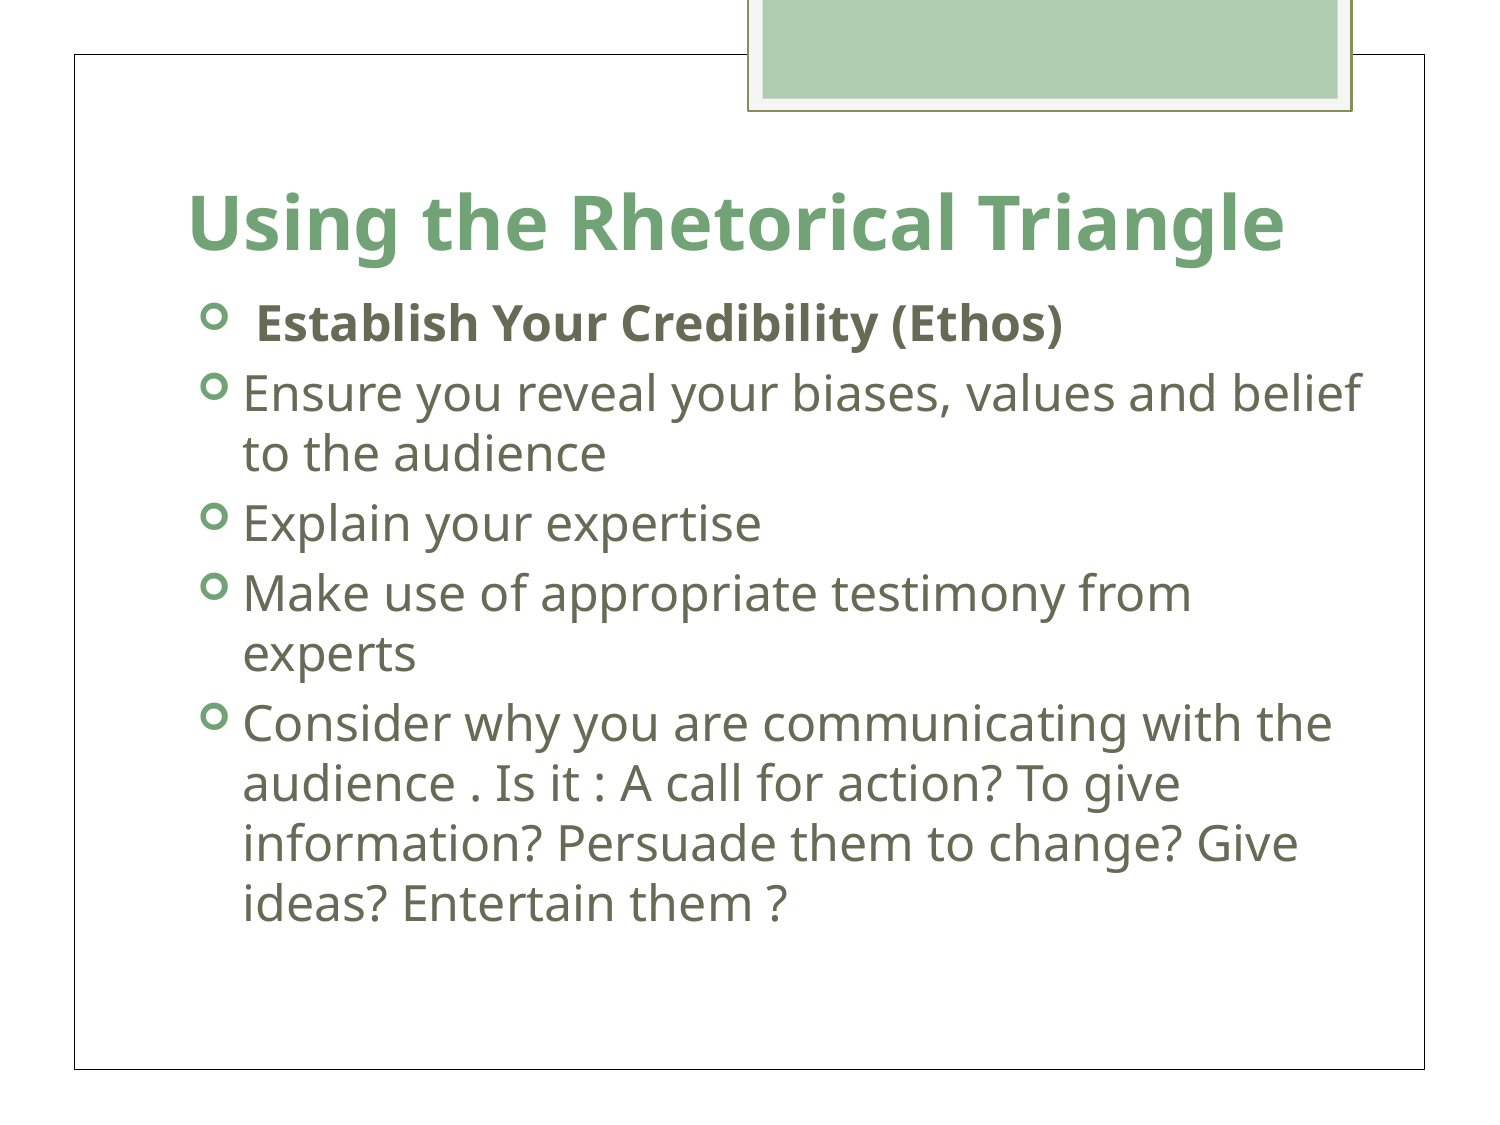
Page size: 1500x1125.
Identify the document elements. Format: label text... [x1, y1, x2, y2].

list Establish Your Credibility (Ethos) Ensure you reveal your biases, values and belief to the audience Explain your expertise Make use of appropriate testimony from experts Consider why you are communicating with the audience . Is it : A call for action? To give information? Persuade them to change? Give ideas? Entertain them ? [171, 284, 1390, 1034]
title Using the Rhetorical Triangle [171, 91, 1324, 274]
